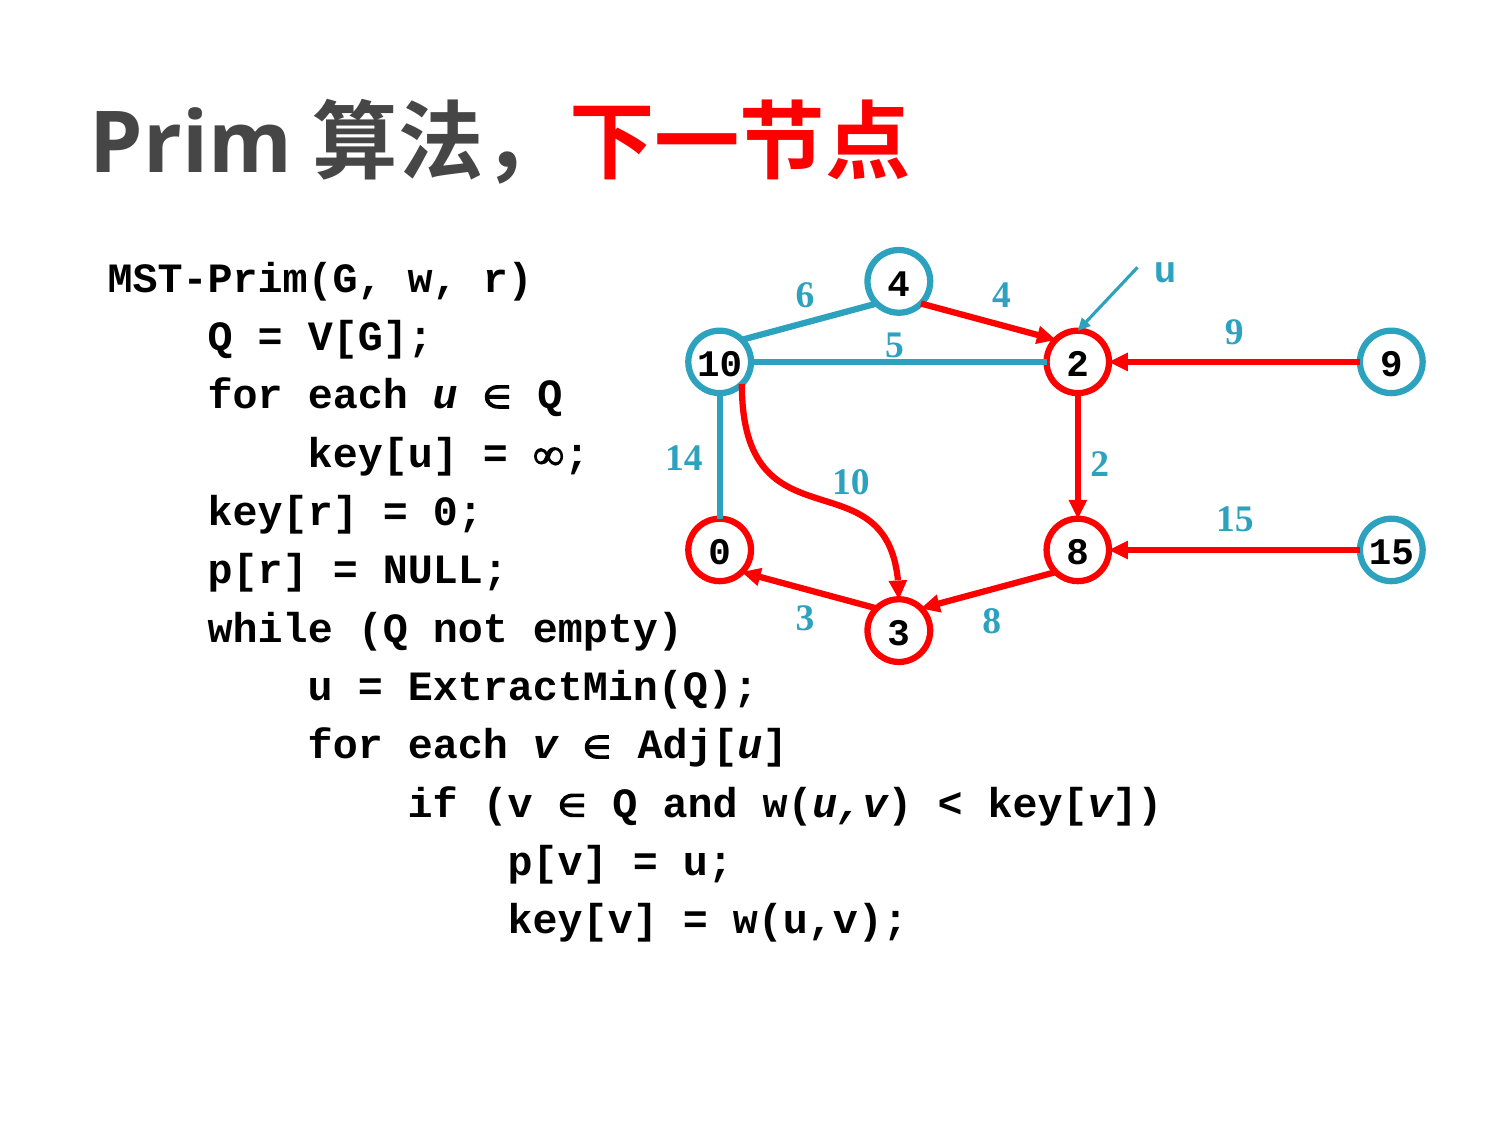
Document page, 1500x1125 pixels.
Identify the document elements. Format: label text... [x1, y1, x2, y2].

text_box 3 [867, 599, 931, 663]
text_box 6 [780, 262, 830, 305]
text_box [920, 574, 1056, 607]
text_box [920, 305, 1056, 338]
text_box 9 [1210, 299, 1259, 360]
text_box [741, 582, 877, 607]
text_box 5 [870, 312, 919, 361]
text_box 10 [688, 330, 751, 393]
list MST-Prim(G, w, r) Q = V[G]; for each u  Q key[u] = ; key[r] = 0; p[r] = NULL; while (Q not empty) u = ExtractMin(Q); for each v  Adj[u] if (v  Q and w(u,v) < key[v]) p[v] = u; key[v] = w(u,v); [75, 243, 1425, 986]
text_box 15 [1360, 518, 1423, 582]
title Prim算法，下一节点 [75, 45, 1425, 233]
text_box 2 [1082, 431, 1125, 491]
text_box 0 [688, 520, 714, 581]
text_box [741, 305, 877, 338]
text_box 3 [780, 618, 830, 645]
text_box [1077, 269, 1138, 328]
text_box 9 [1360, 330, 1423, 394]
text_box 8 [1046, 518, 1109, 582]
text_box 4 [867, 249, 931, 312]
text_box 15 [1201, 486, 1269, 546]
text_box 8 [967, 618, 1016, 648]
text_box u [1137, 237, 1193, 298]
text_box 2 [1046, 331, 1109, 393]
text_box 4 [977, 262, 1026, 305]
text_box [714, 413, 926, 571]
text_box 14 [650, 425, 708, 486]
